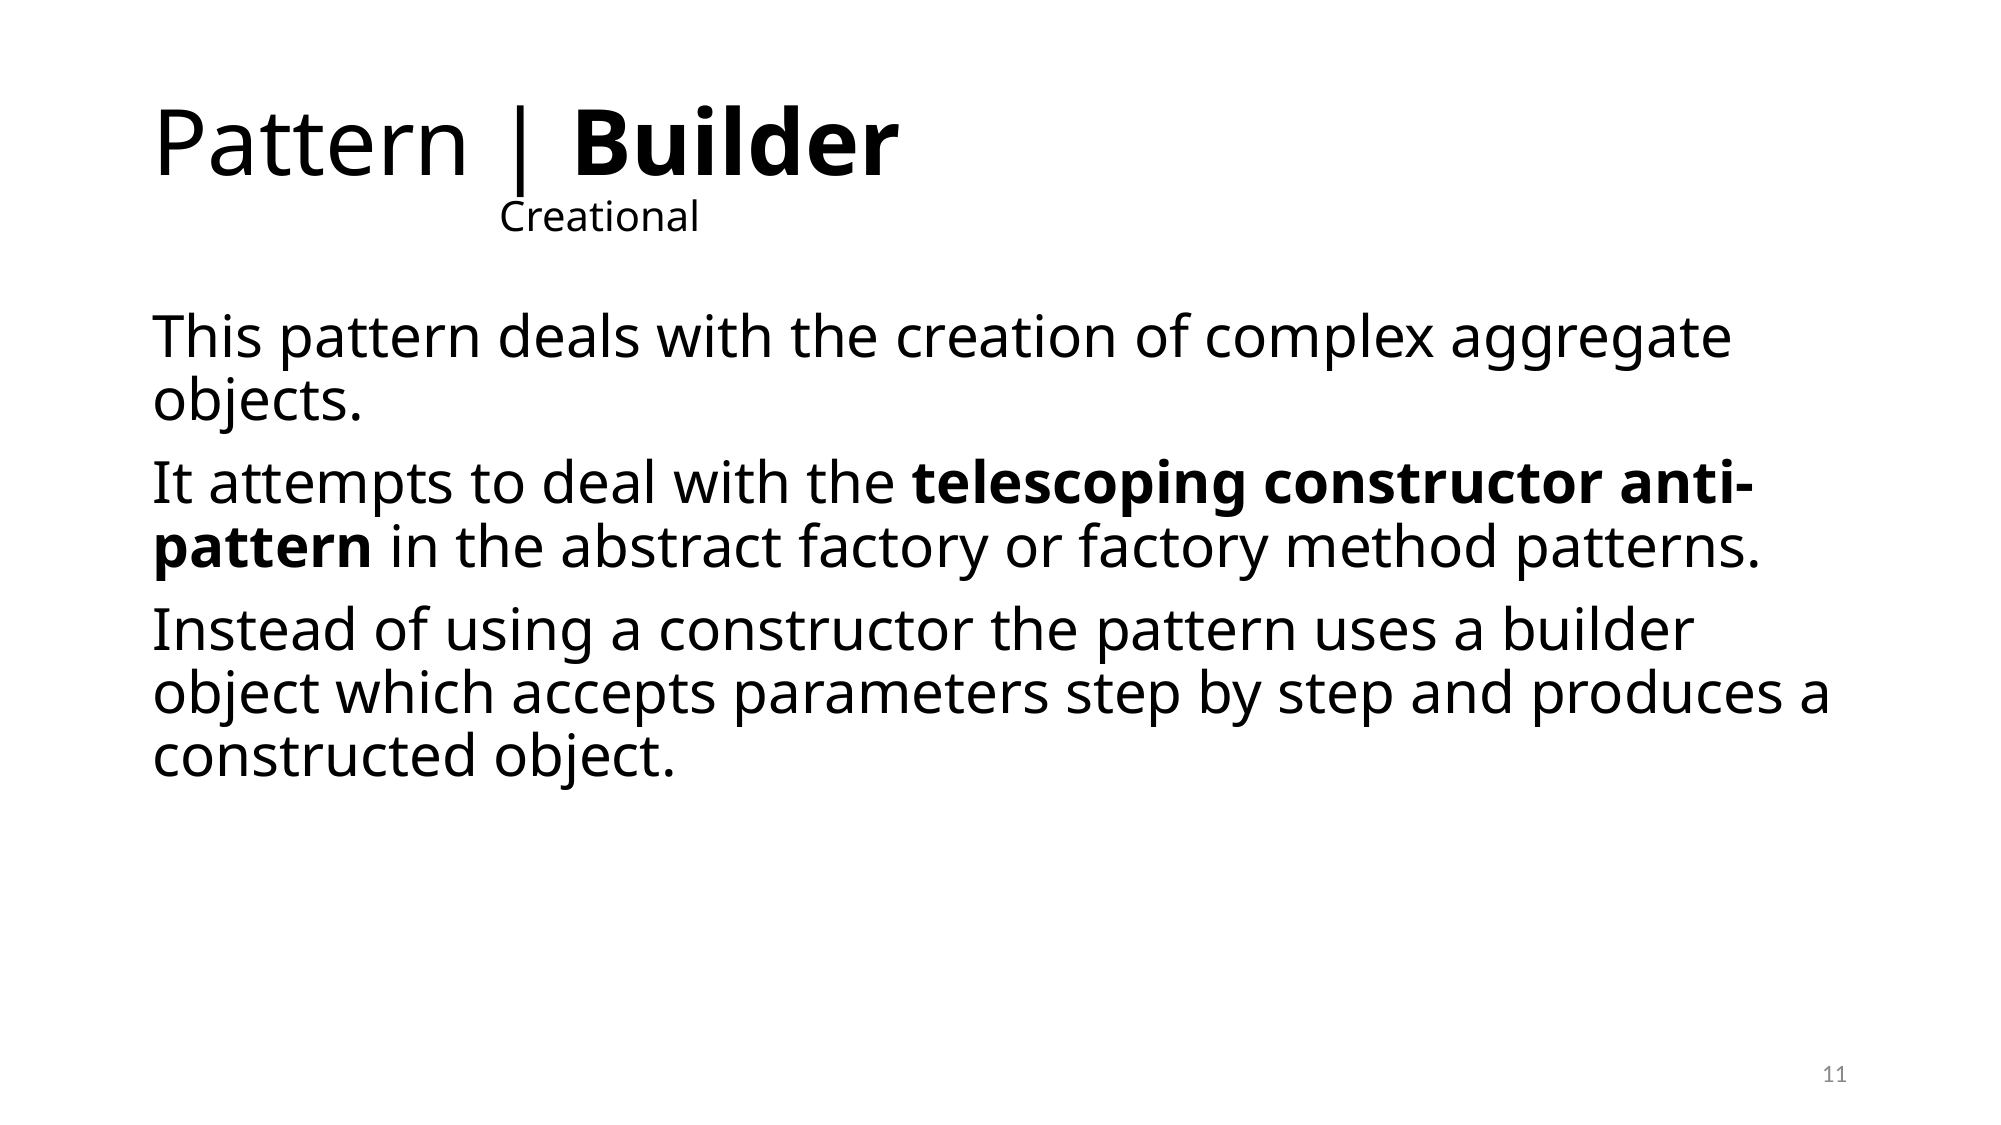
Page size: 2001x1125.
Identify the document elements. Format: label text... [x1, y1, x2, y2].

list This pattern deals with the creation of complex aggregate objects. It attempts to deal with the telescoping constructor anti-pattern in the abstract factory or factory method patterns. Instead of using a constructor the pattern uses a builder object which accepts parameters step by step and produces a constructed object. [137, 299, 1863, 1014]
slide_number 11 [1412, 1042, 1863, 1103]
title Pattern | Builder Creational [137, 59, 1863, 278]
